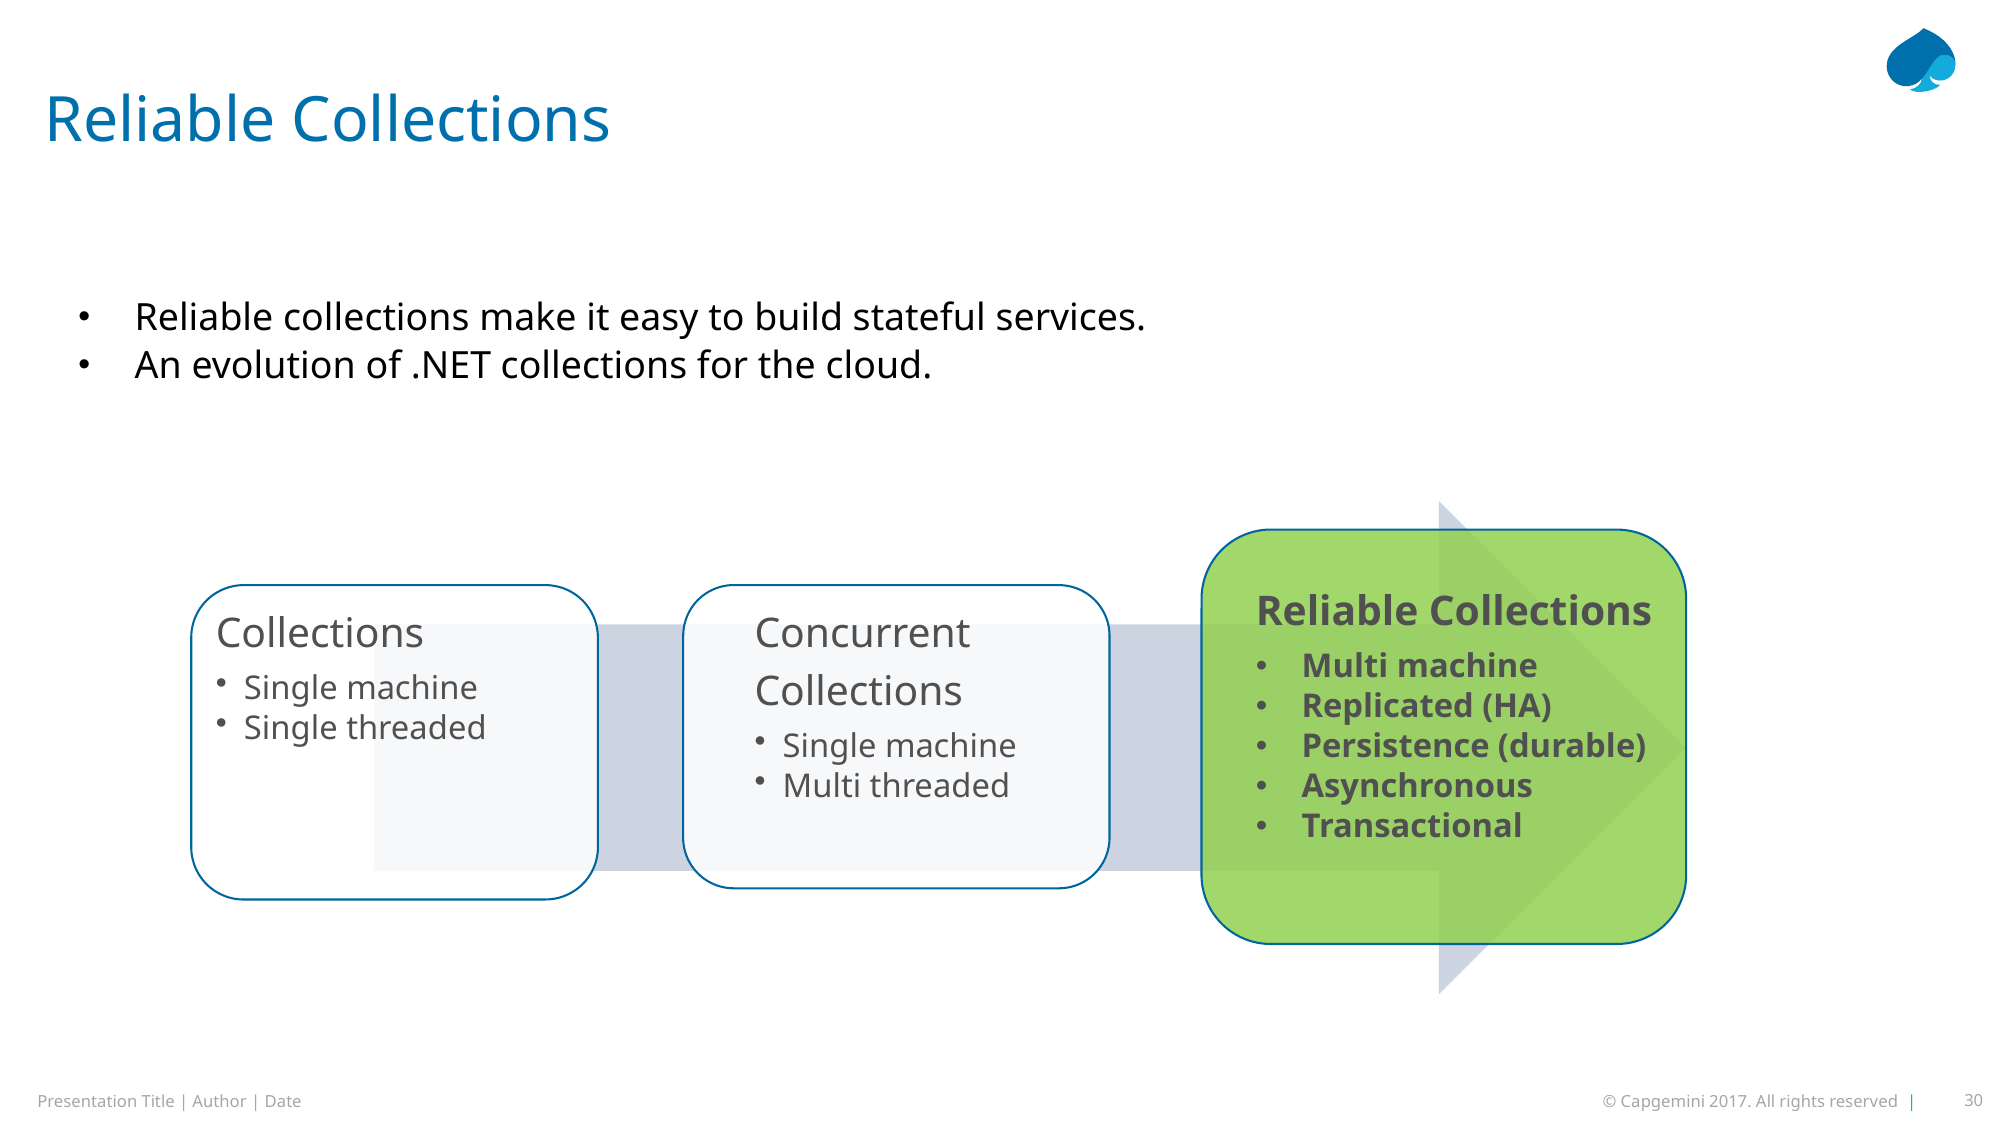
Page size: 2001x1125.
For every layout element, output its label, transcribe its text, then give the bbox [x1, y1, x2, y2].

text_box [191, 501, 1687, 995]
title Reliable Collections [44, 47, 1957, 196]
text_box Reliable collections make it easy to build stateful services. An evolution of .NET collections for the cloud. [63, 290, 2000, 502]
